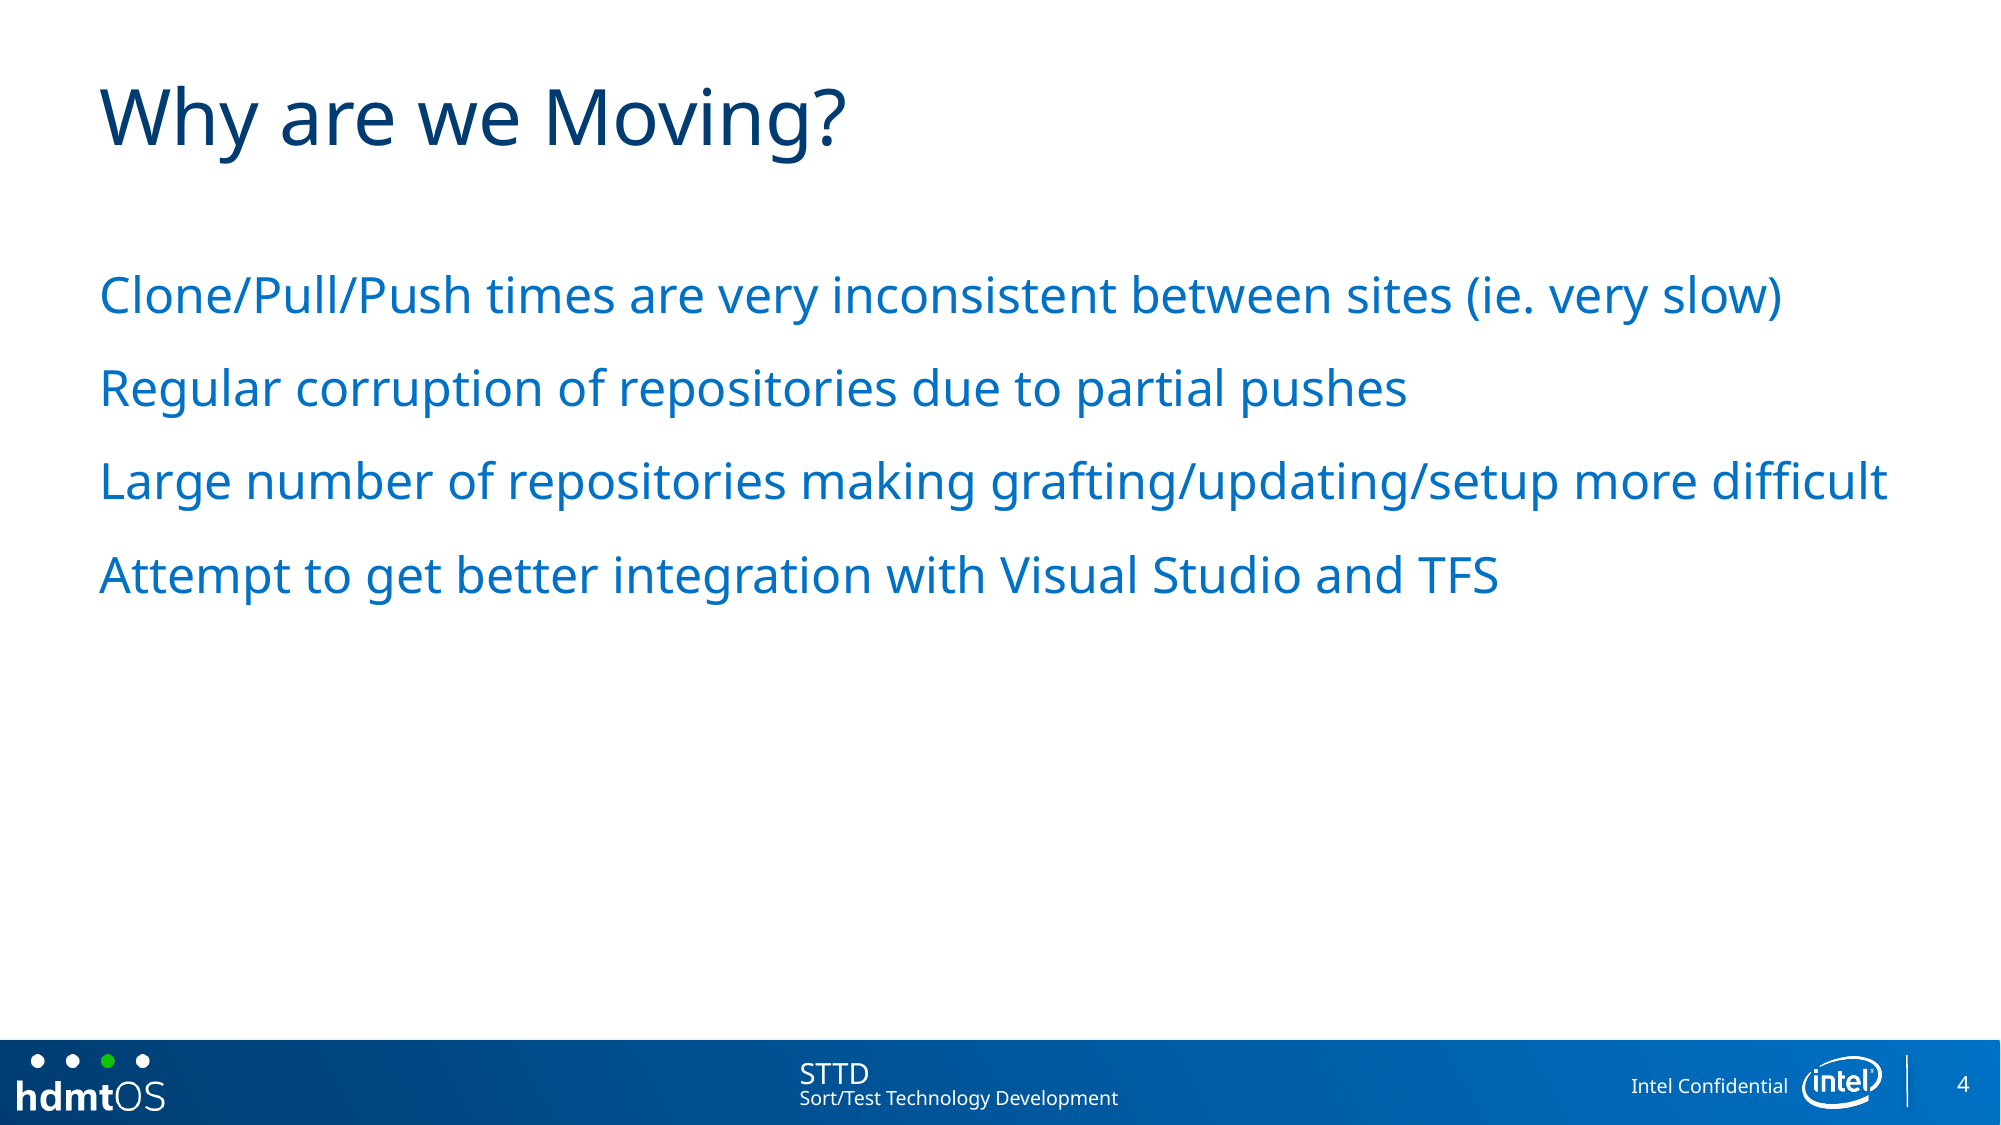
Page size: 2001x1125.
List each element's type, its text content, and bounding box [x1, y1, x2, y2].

list Clone/Pull/Push times are very inconsistent between sites (ie. very slow) Regular corruption of repositories due to partial pushes Large number of repositories making grafting/updating/setup more difficult Attempt to get better integration with Visual Studio and TFS [99, 263, 1900, 1013]
title Why are we Moving? [99, 67, 1900, 258]
picture [14, 1054, 167, 1122]
slide_number 4 [1503, 1055, 1970, 1116]
